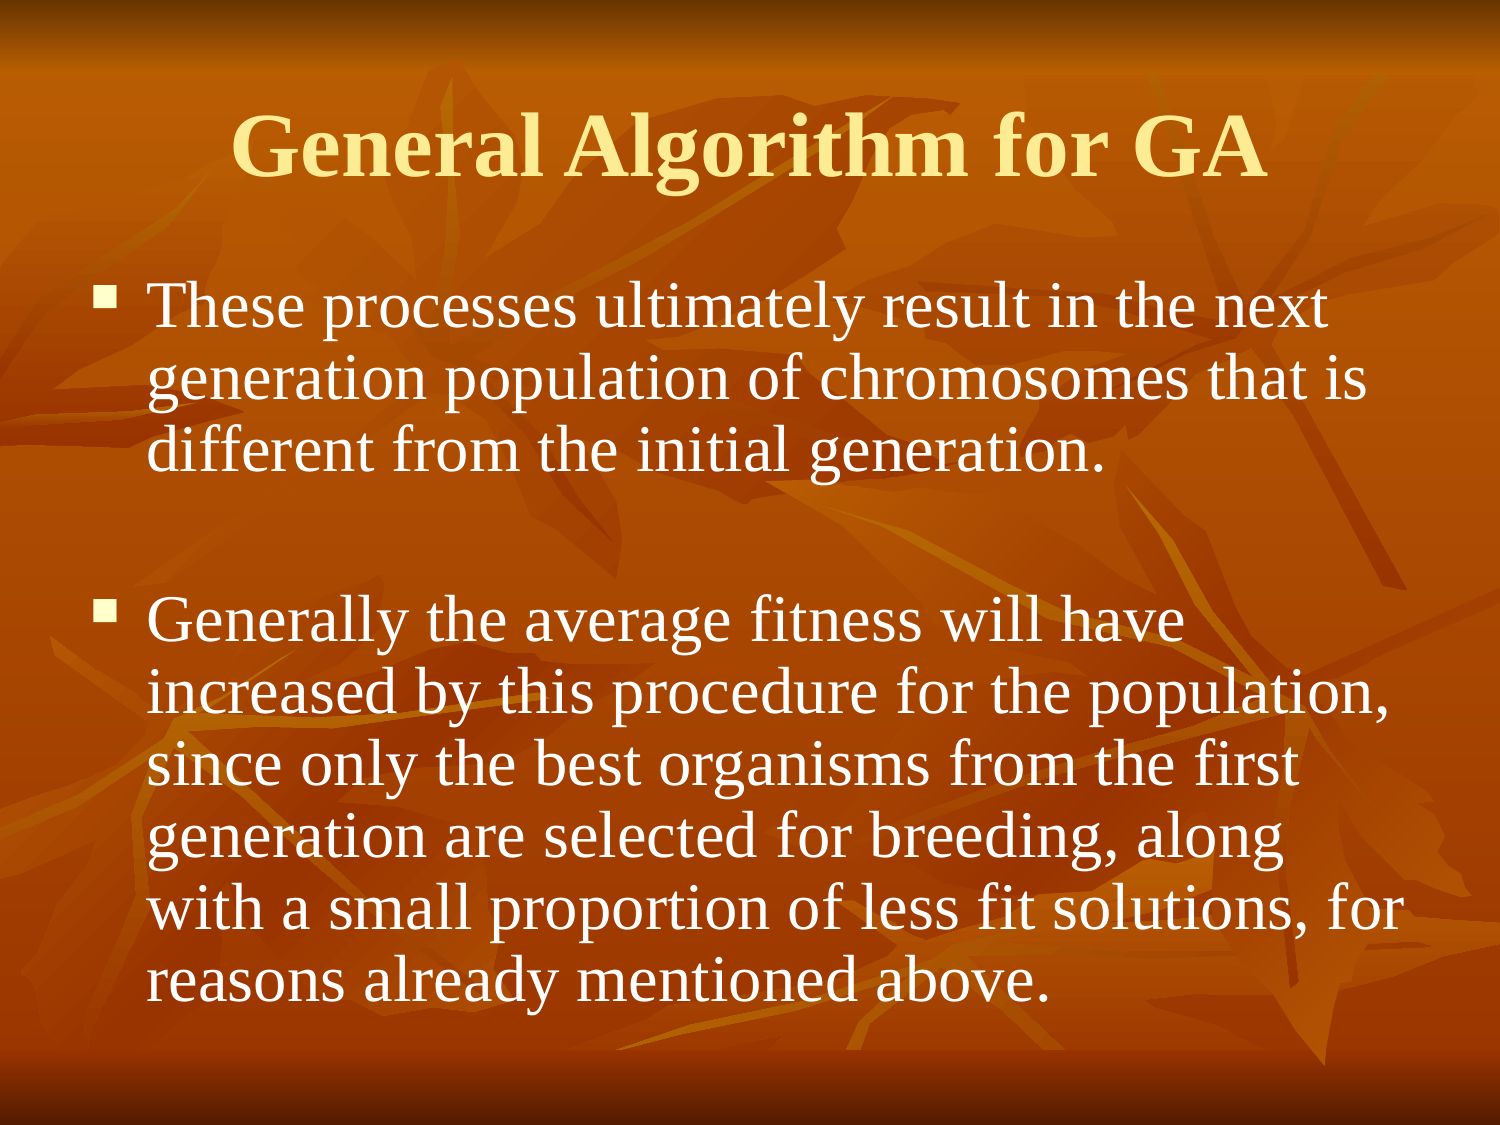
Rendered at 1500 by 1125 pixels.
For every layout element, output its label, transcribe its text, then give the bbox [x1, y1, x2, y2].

list These processes ultimately result in the next generation population of chromosomes that is different from the initial generation. Generally the average fitness will have increased by this procedure for the population, since only the best organisms from the first generation are selected for breeding, along with a small proportion of less fit solutions, for reasons already mentioned above. [74, 262, 1426, 1038]
title General Algorithm for GA [74, 45, 1426, 234]
